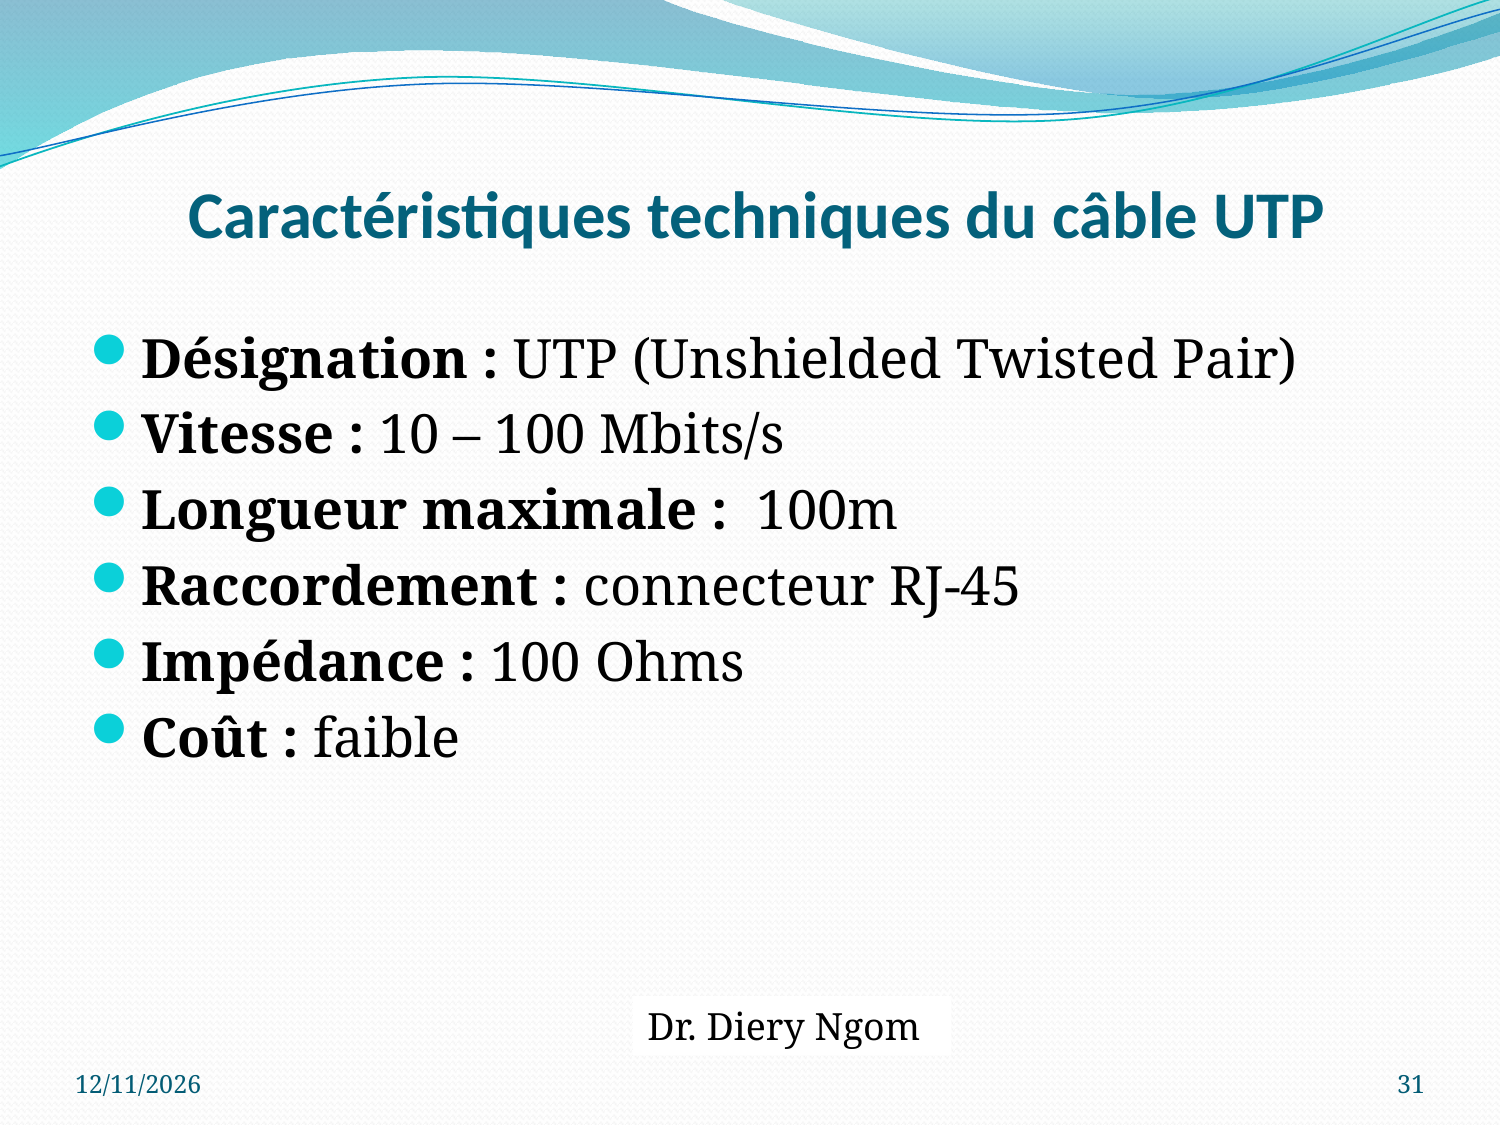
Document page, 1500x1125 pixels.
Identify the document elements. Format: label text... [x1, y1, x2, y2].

slide_number 31 [1299, 1042, 1425, 1103]
text_box Dr. Diery Ngom [632, 996, 952, 1056]
title Caractéristiques techniques du câble UTP [70, 152, 1445, 253]
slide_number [75, 1042, 425, 1103]
list Désignation : UTP (Unshielded Twisted Pair) Vitesse : 10 – 100 Mbits/s Longueur maximale : 100m Raccordement : connecteur RJ-45 Impédance : 100 Ohms Coût : faible [75, 316, 1425, 1012]
